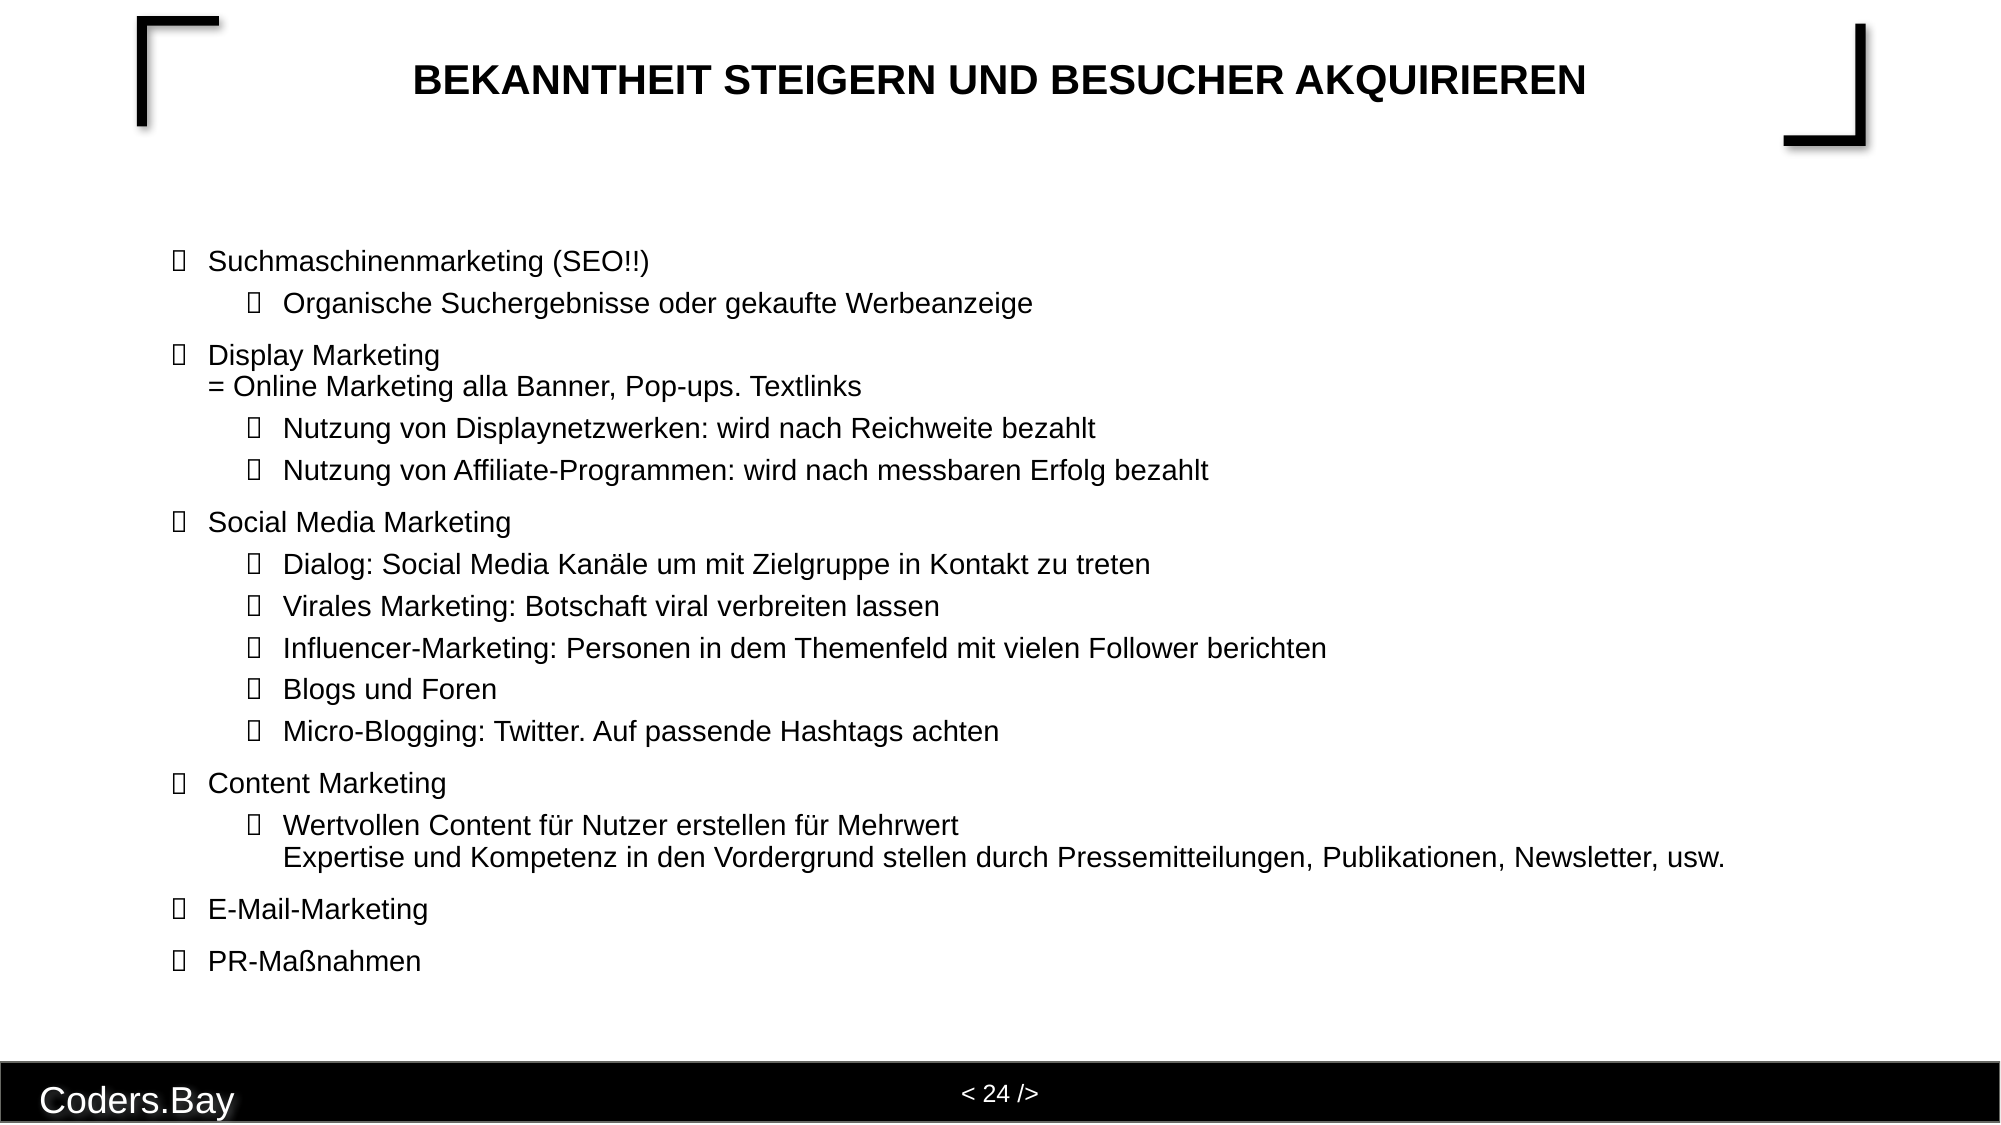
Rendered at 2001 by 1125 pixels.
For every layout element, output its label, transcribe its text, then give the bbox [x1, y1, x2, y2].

list Suchmaschinenmarketing (SEO!!) Organische Suchergebnisse oder gekaufte Werbeanzeige Display Marketing = Online Marketing alla Banner, Pop-ups. Textlinks Nutzung von Displaynetzwerken: wird nach Reichweite bezahlt Nutzung von Affiliate-Programmen: wird nach messbaren Erfolg bezahlt Social Media Marketing Dialog: Social Media Kanäle um mit Zielgruppe in Kontakt zu treten Virales Marketing: Botschaft viral verbreiten lassen Influencer-Marketing: Personen in dem Themenfeld mit vielen Follower berichten Blogs und Foren Micro-Blogging: Twitter. Auf passende Hashtags achten Content Marketing Wertvollen Content für Nutzer erstellen für Mehrwert Expertise und Kompetenz in den Vordergrund stellen durch Pressemitteilungen, Publikationen, Newsletter, usw. E-Mail-Marketing PR-Maßnahmen [155, 238, 1845, 995]
title Bekanntheit steigern und Besucher akquirieren [155, 36, 1845, 127]
